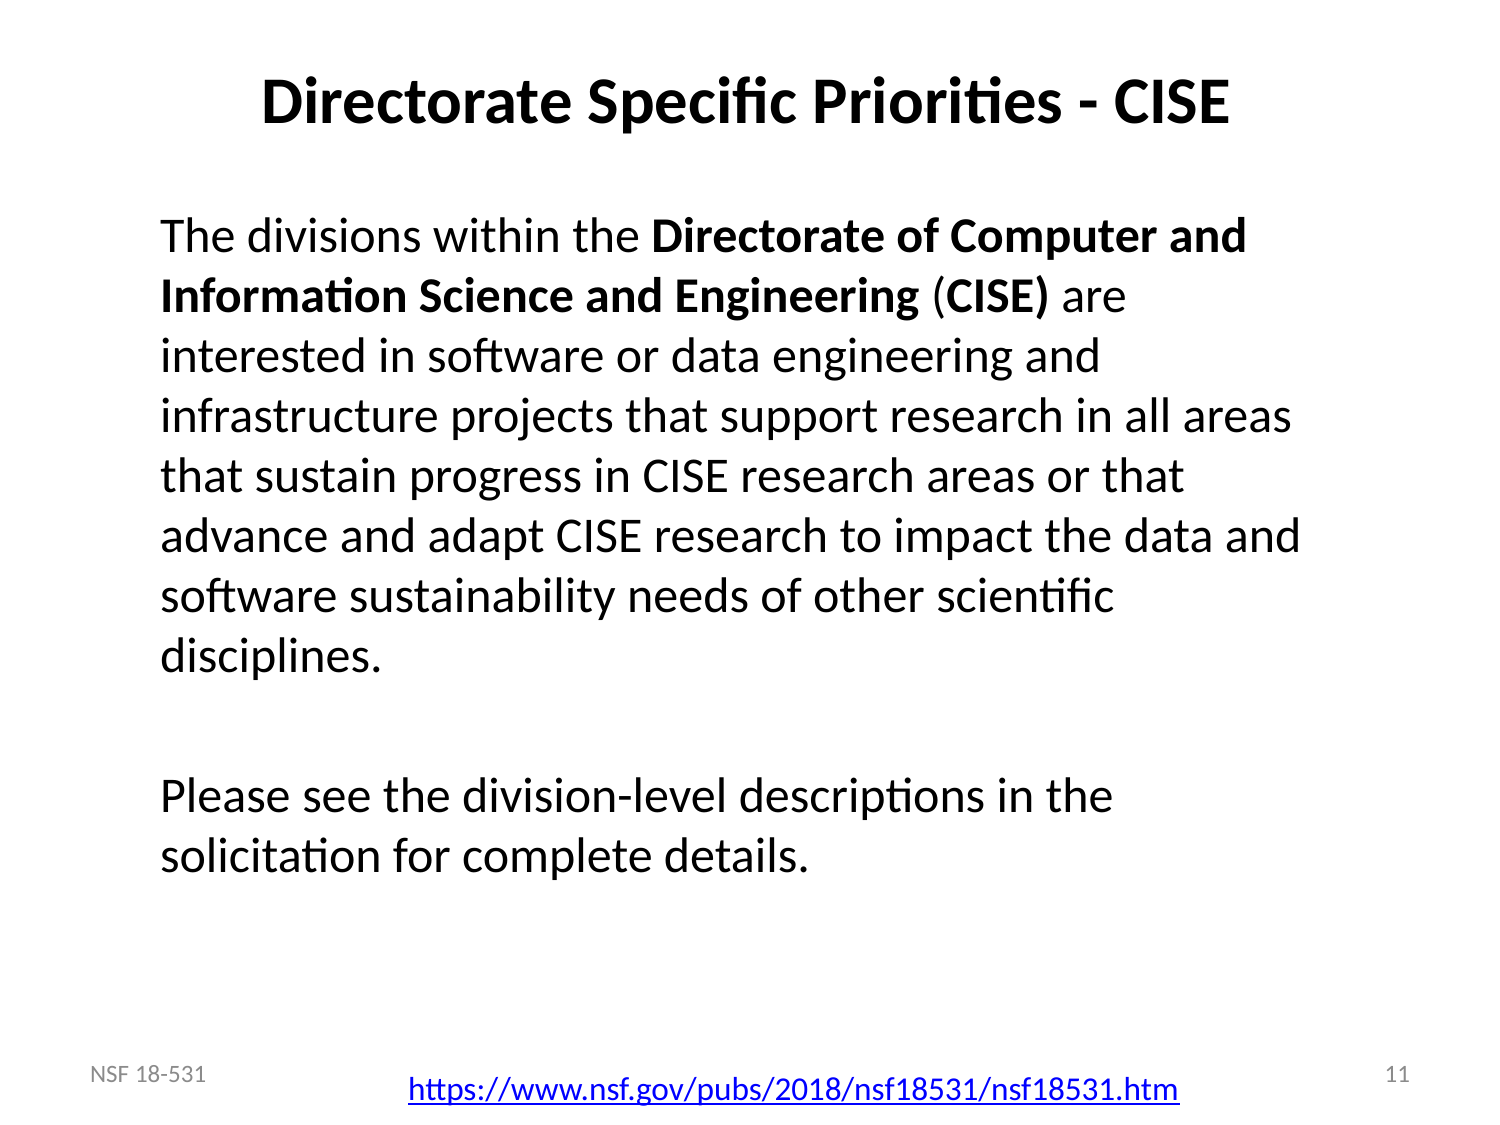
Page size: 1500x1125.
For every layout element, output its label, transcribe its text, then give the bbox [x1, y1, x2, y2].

title Directorate Specific Priorities - CISE [71, 3, 1422, 191]
slide_number NSF 18-531 [75, 1042, 425, 1103]
list The divisions within the Directorate of Computer and Information Science and Engineering (CISE) are interested in software or data engineering and infrastructure projects that support research in all areas that sustain progress in CISE research areas or that advance and adapt CISE research to impact the data and software sustainability needs of other scientific disciplines. Please see the division-level descriptions in the solicitation for complete details. [145, 194, 1349, 1054]
slide_number 11 [1074, 1042, 1425, 1103]
